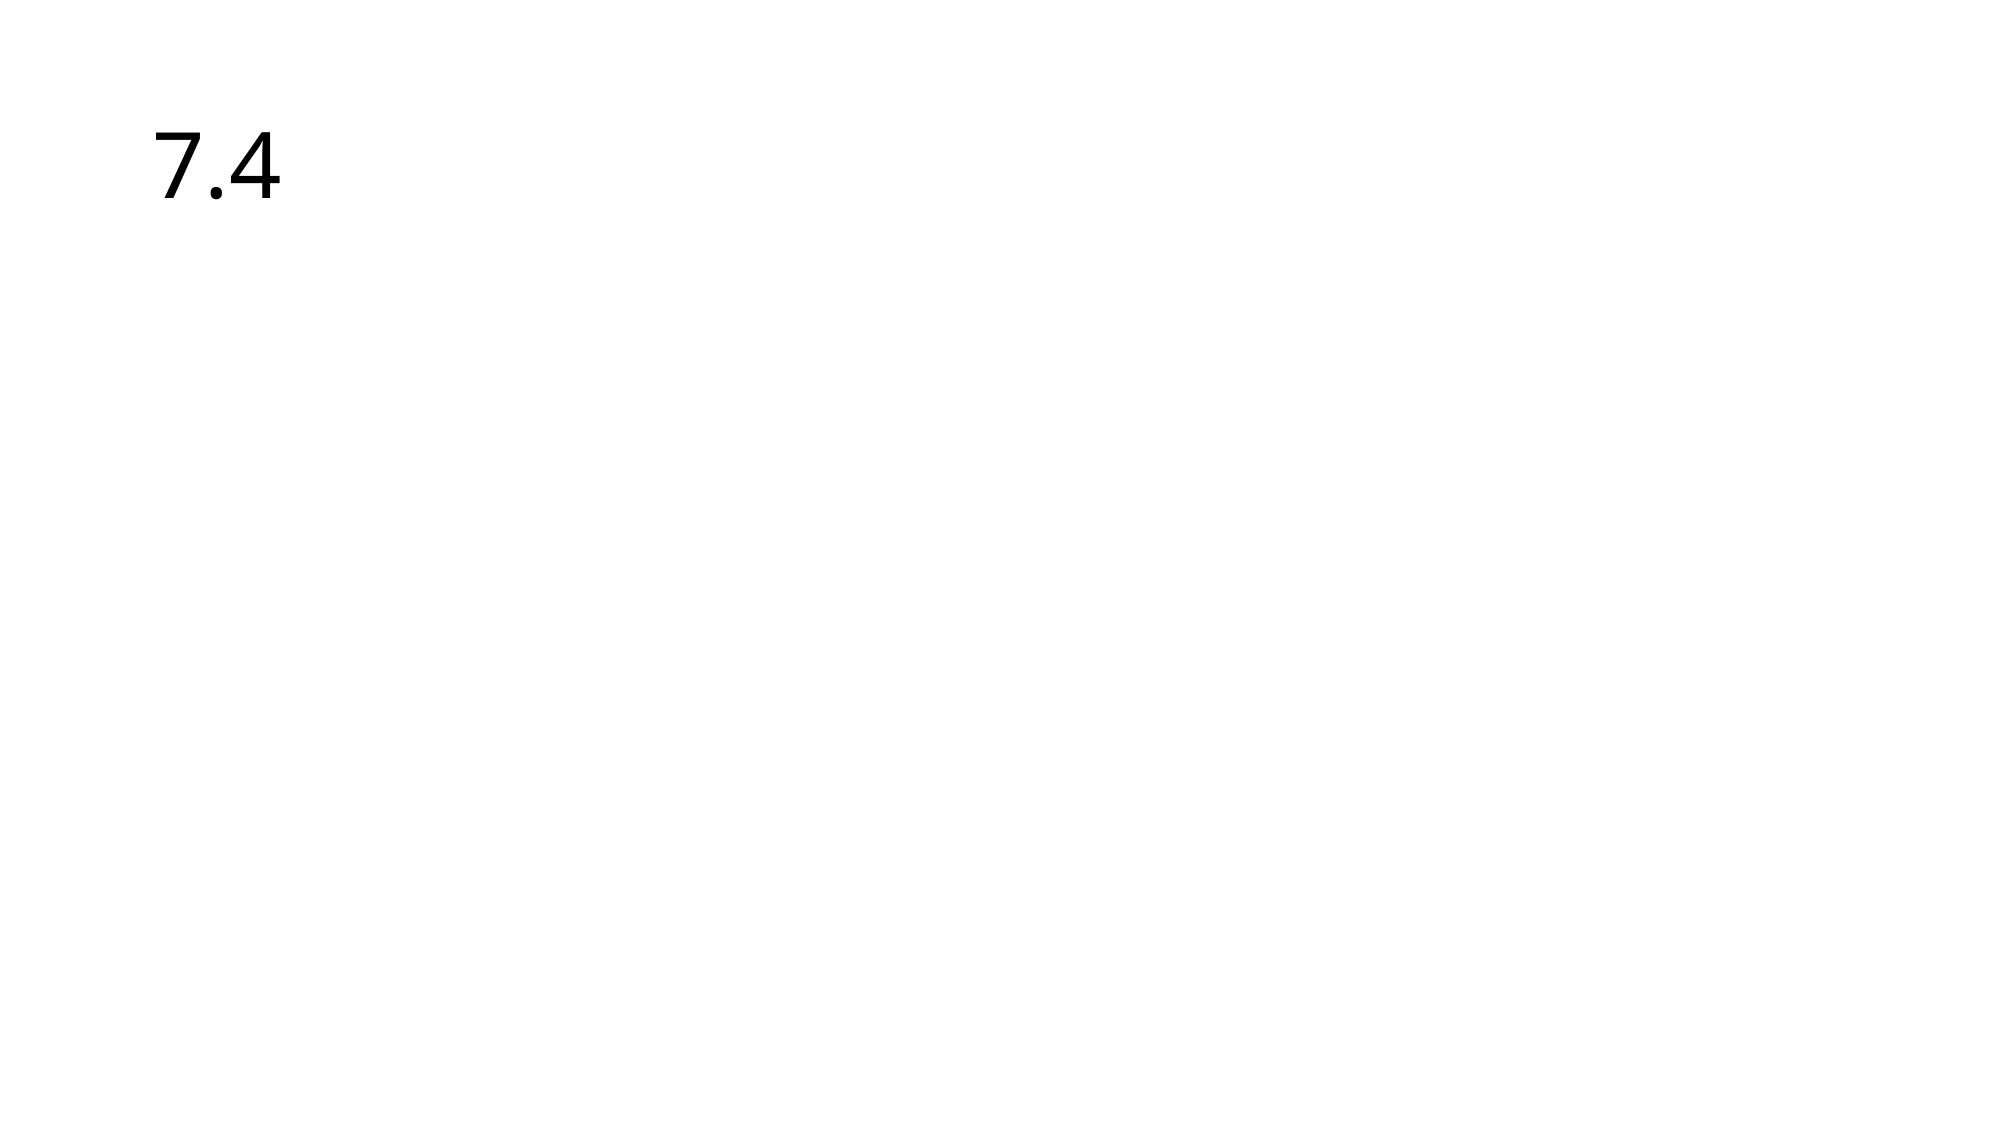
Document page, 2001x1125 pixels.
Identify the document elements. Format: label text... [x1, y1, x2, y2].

title 7.4 [137, 59, 1863, 278]
